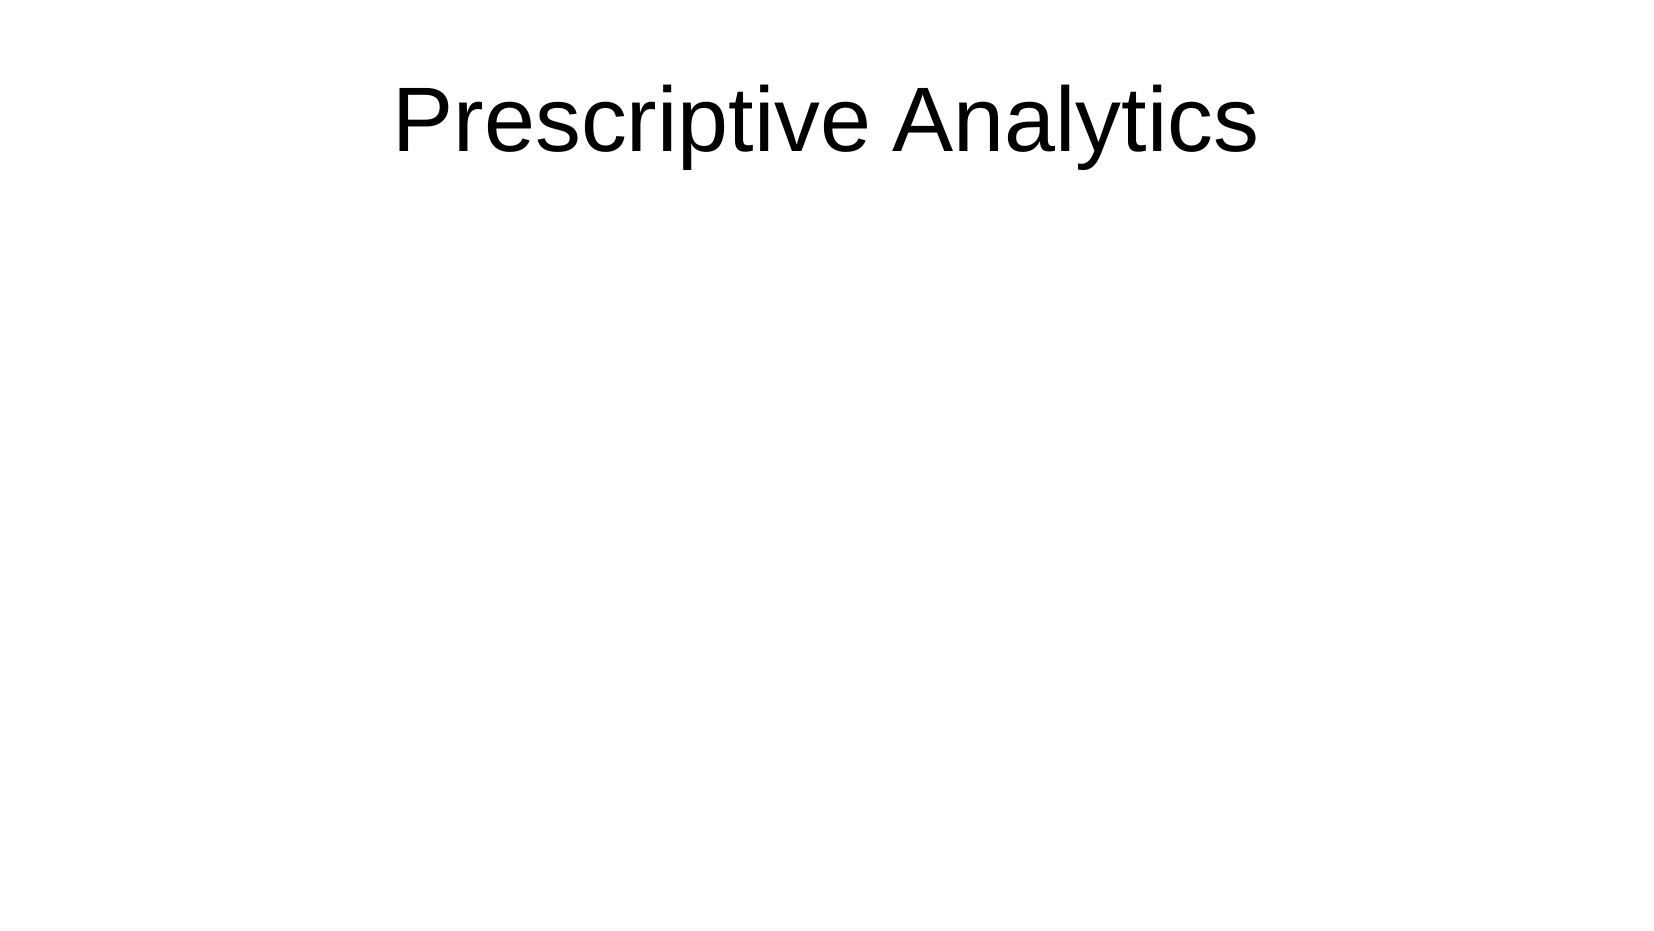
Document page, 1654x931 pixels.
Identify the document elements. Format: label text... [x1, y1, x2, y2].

text_box Prescriptive Analytics [82, 37, 1571, 193]
